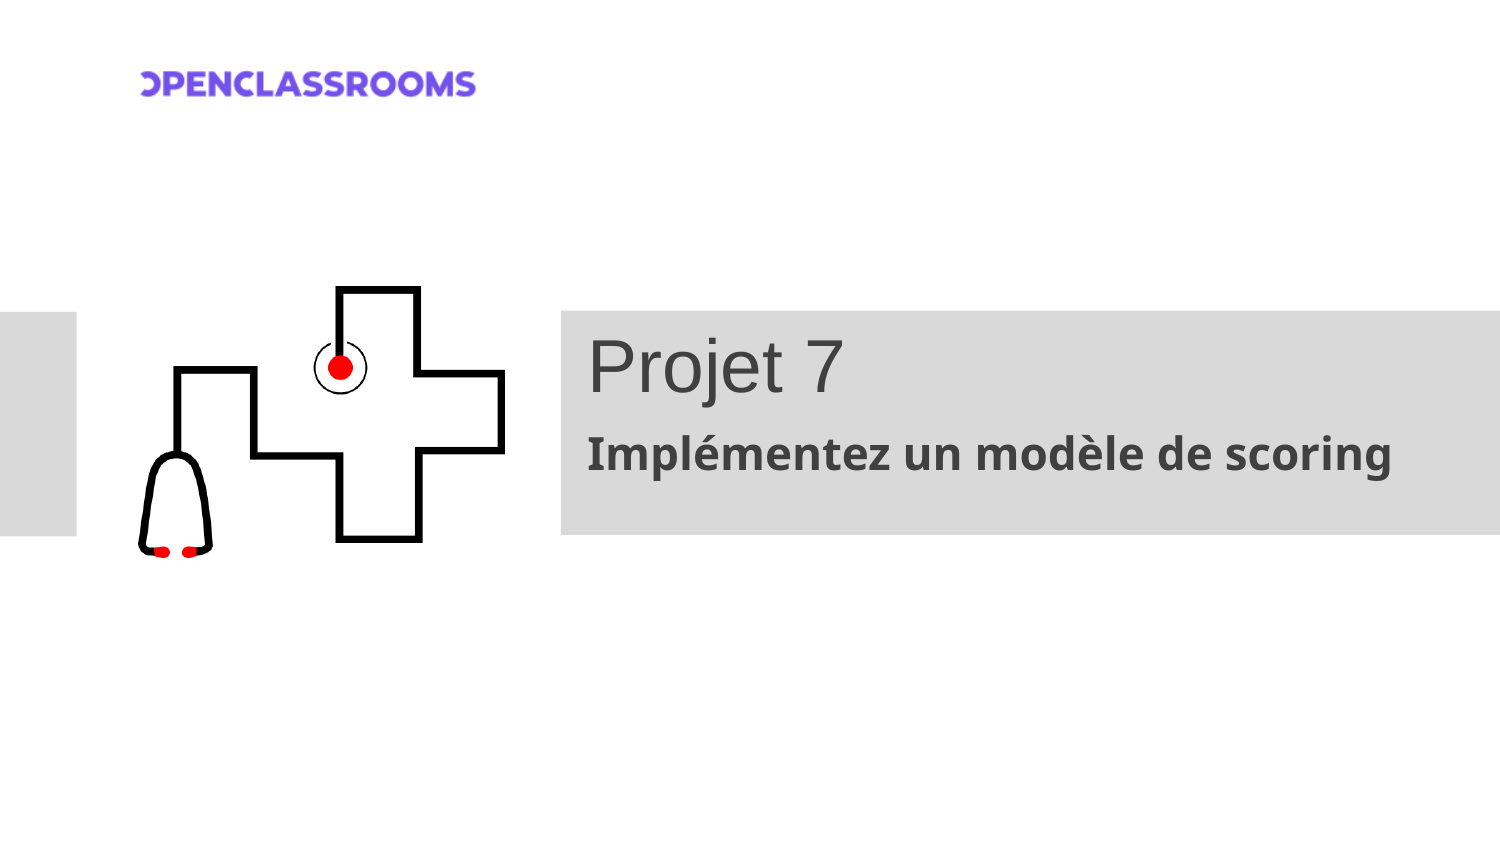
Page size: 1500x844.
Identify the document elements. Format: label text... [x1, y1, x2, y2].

picture [138, 286, 505, 558]
picture [123, 55, 502, 128]
list Implémentez un modèle de scoring [572, 433, 1500, 529]
list Projet 7 [572, 315, 1465, 411]
